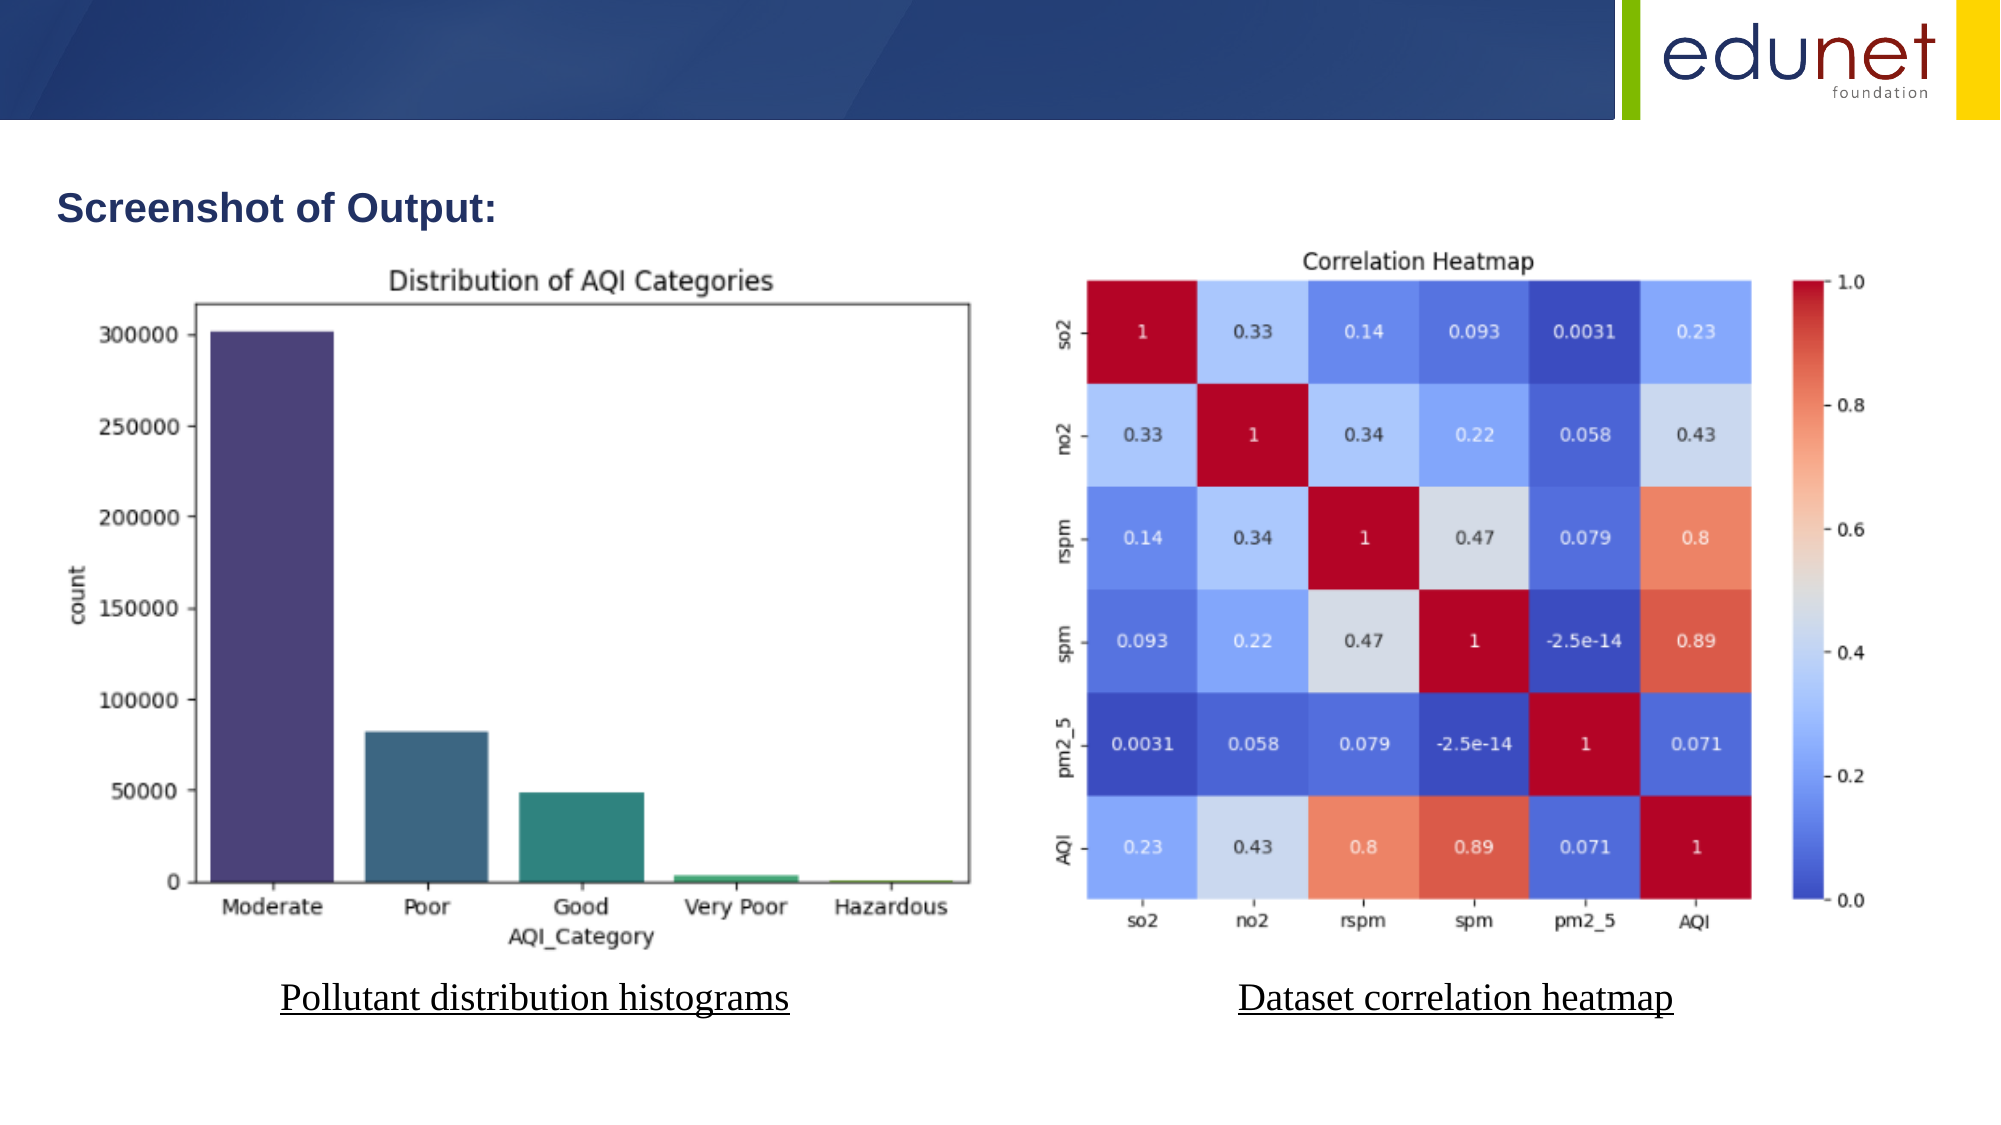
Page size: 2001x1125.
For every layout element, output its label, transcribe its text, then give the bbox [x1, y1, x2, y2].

text_box Screenshot of Output: [41, 172, 1043, 238]
picture [1652, 12, 1948, 108]
picture [64, 263, 984, 965]
text_box Dataset correlation heatmap [1223, 964, 1792, 1026]
text_box Pollutant distribution histograms [265, 973, 902, 1026]
picture [1042, 238, 1874, 940]
